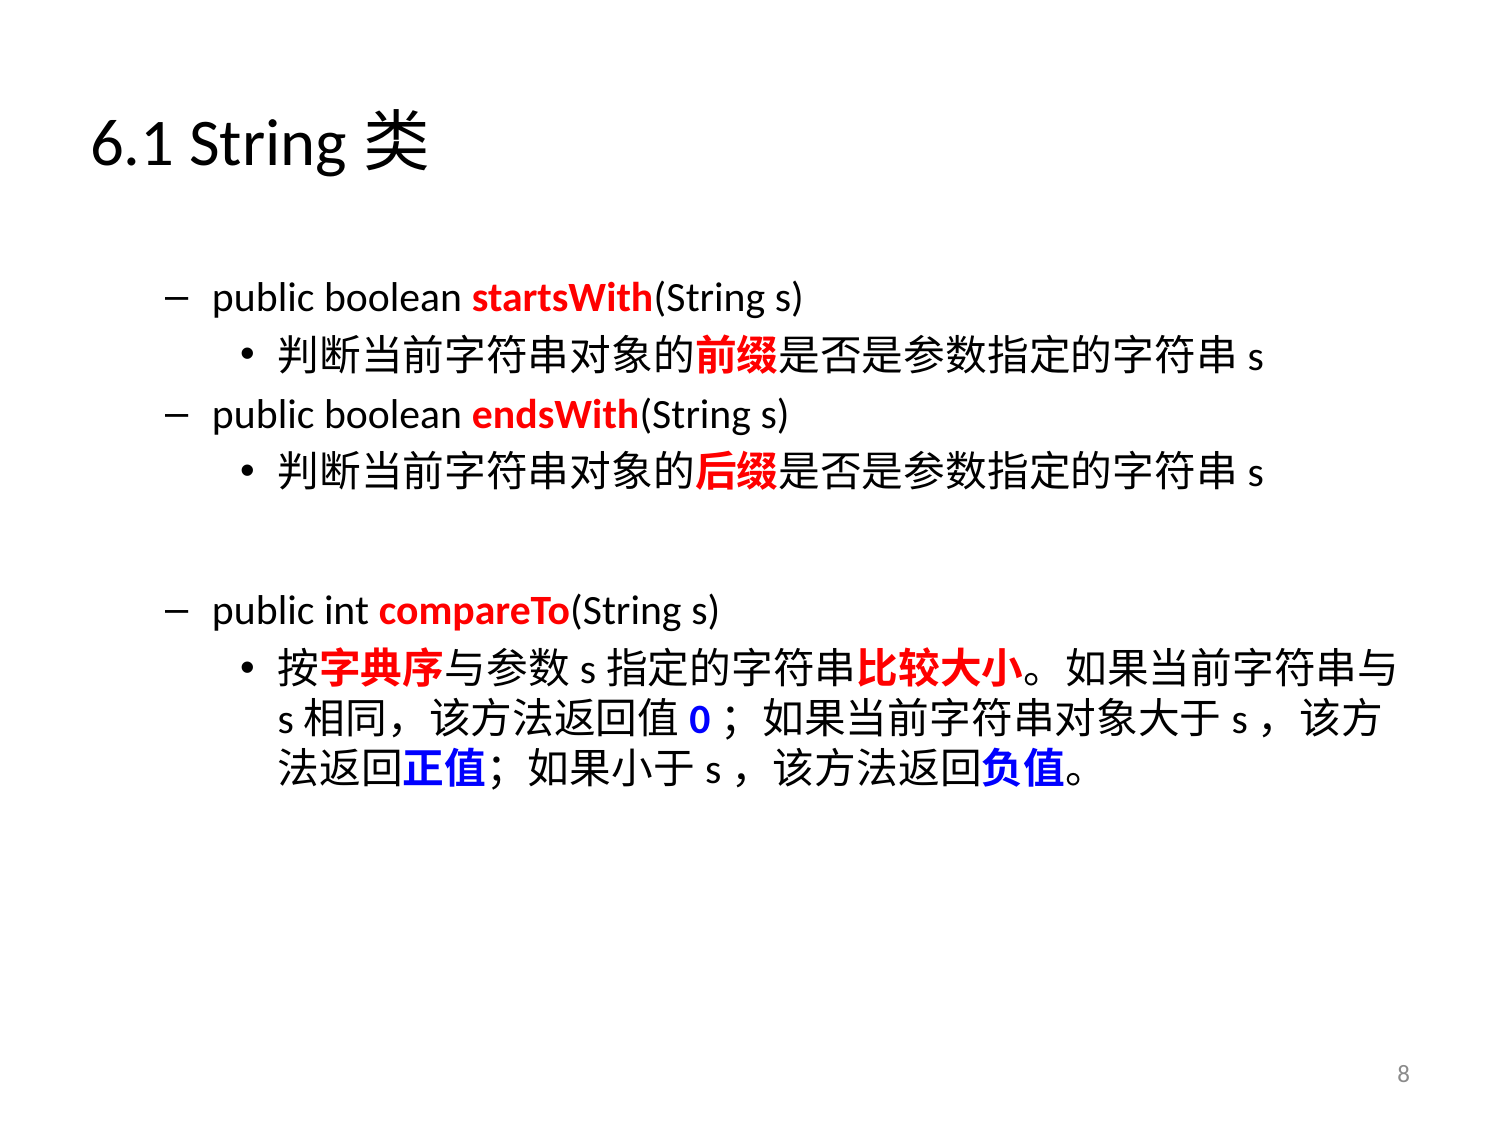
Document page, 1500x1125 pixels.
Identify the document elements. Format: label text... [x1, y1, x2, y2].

title 6.1 String类 [75, 45, 1425, 233]
slide_number 8 [1074, 1042, 1425, 1103]
list public boolean startsWith(String s) 判断当前字符串对象的前缀是否是参数指定的字符串s public boolean endsWith(String s) 判断当前字符串对象的后缀是否是参数指定的字符串s public int compareTo(String s) 按字典序与参数s指定的字符串比较大小。如果当前字符串与s相同，该方法返回值0；如果当前字符串对象大于s，该方法返回正值；如果小于s，该方法返回负值。 [75, 262, 1425, 1005]
